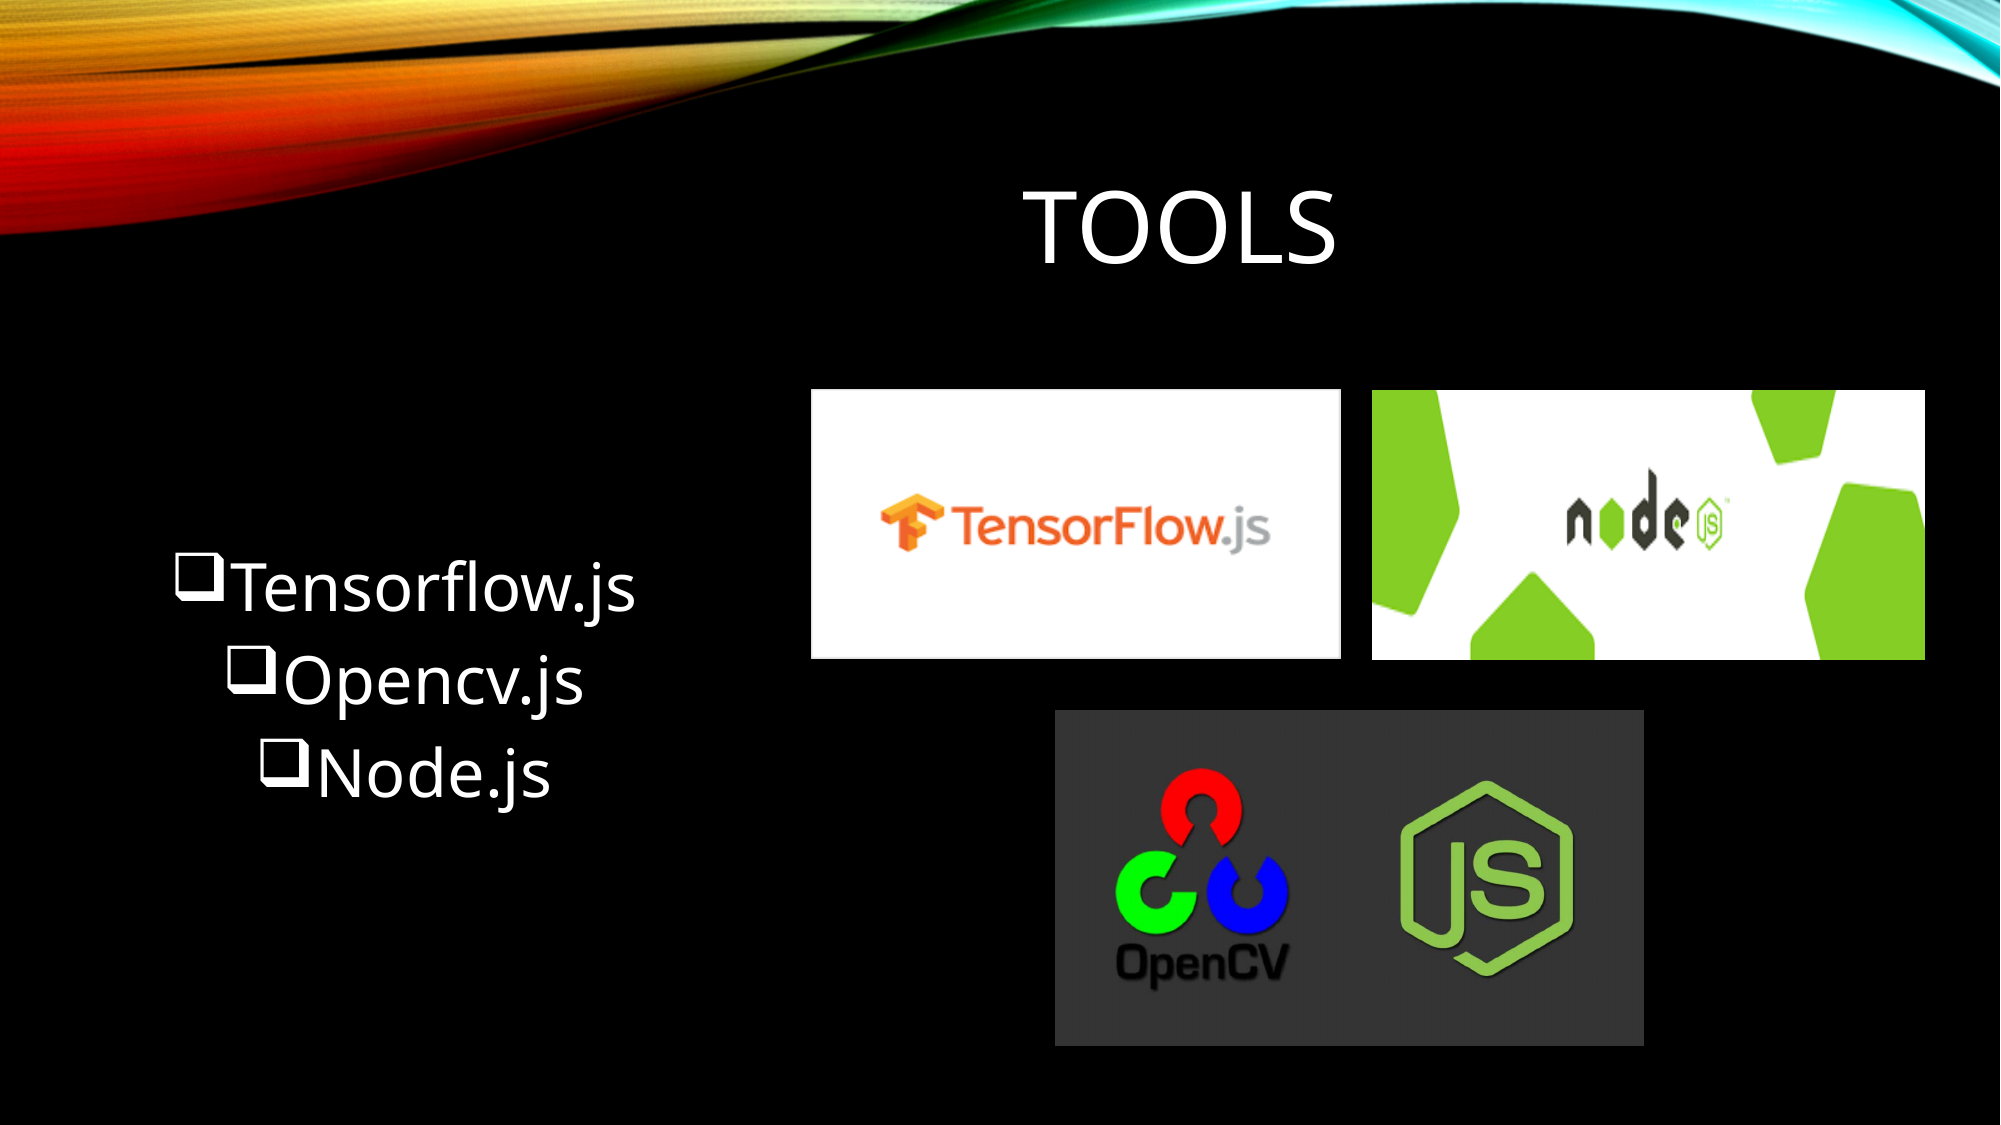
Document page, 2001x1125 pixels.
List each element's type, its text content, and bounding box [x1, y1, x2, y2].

text_box Tensorflow.js Opencv.js Node.js [57, 546, 750, 1125]
picture [1372, 390, 1926, 660]
picture [811, 389, 1342, 659]
text_box Tools [474, 125, 1888, 338]
picture [1055, 709, 1644, 1046]
picture [0, 0, 2000, 237]
